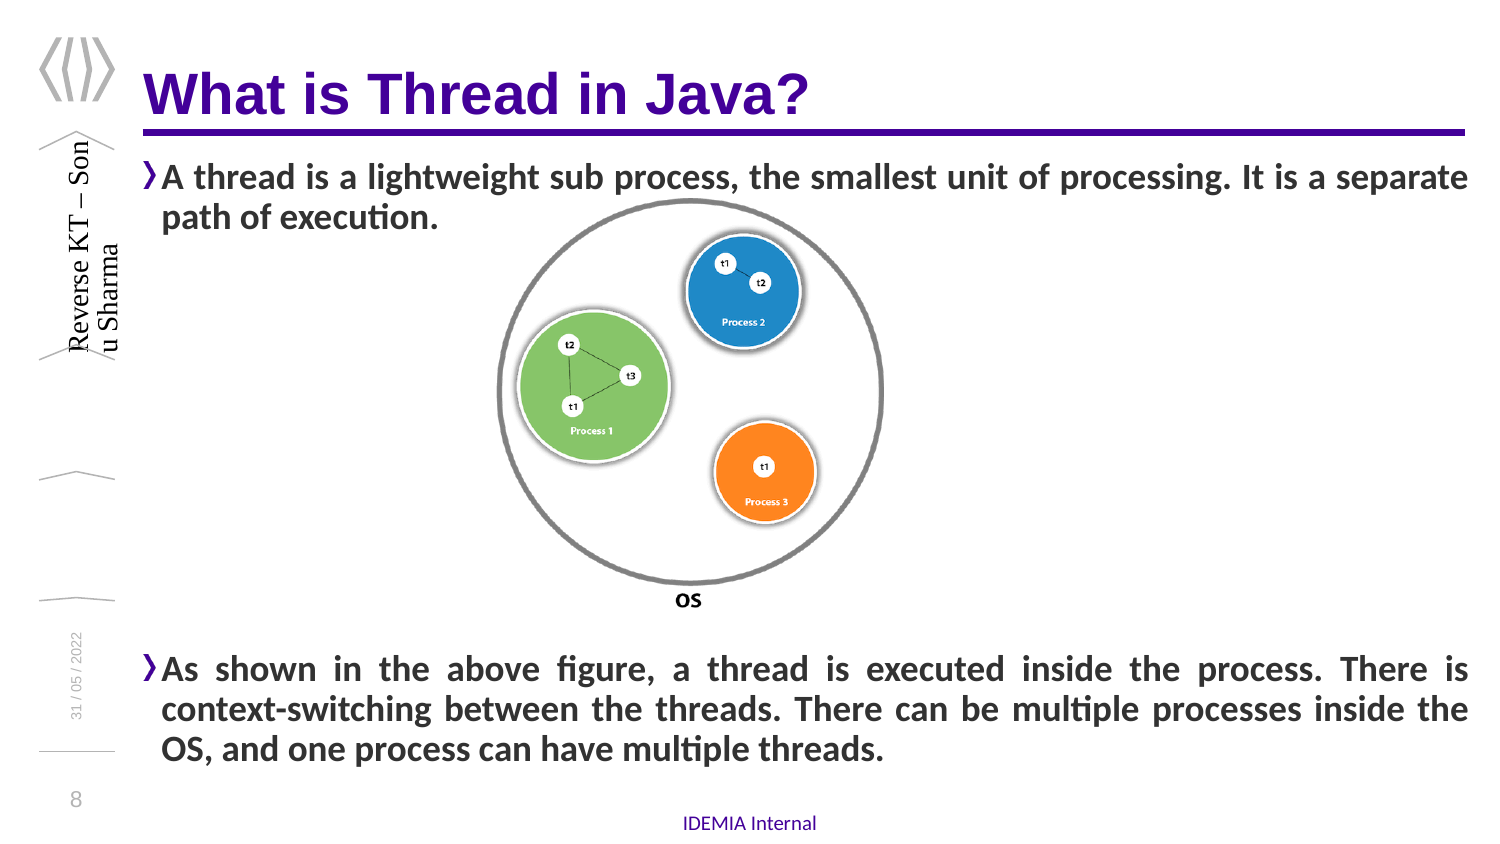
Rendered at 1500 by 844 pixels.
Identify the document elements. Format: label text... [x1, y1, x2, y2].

slide_number 31 / 05 / 2022 [53, 602, 99, 751]
picture [495, 198, 884, 613]
picture [143, 654, 156, 681]
title What is Thread in Java? [143, 61, 1470, 132]
slide_number 8 [38, 784, 114, 813]
list A thread is a lightweight sub process, the smallest unit of processing. It is a separate path of execution. As shown in the above figure, a thread is executed inside the process. There is context-switching between the threads. There can be multiple processes inside the OS, and one process can have multiple threads. [143, 157, 1470, 771]
picture [143, 161, 156, 189]
footer Reverse KT – Sonu Sharma [54, 131, 99, 354]
